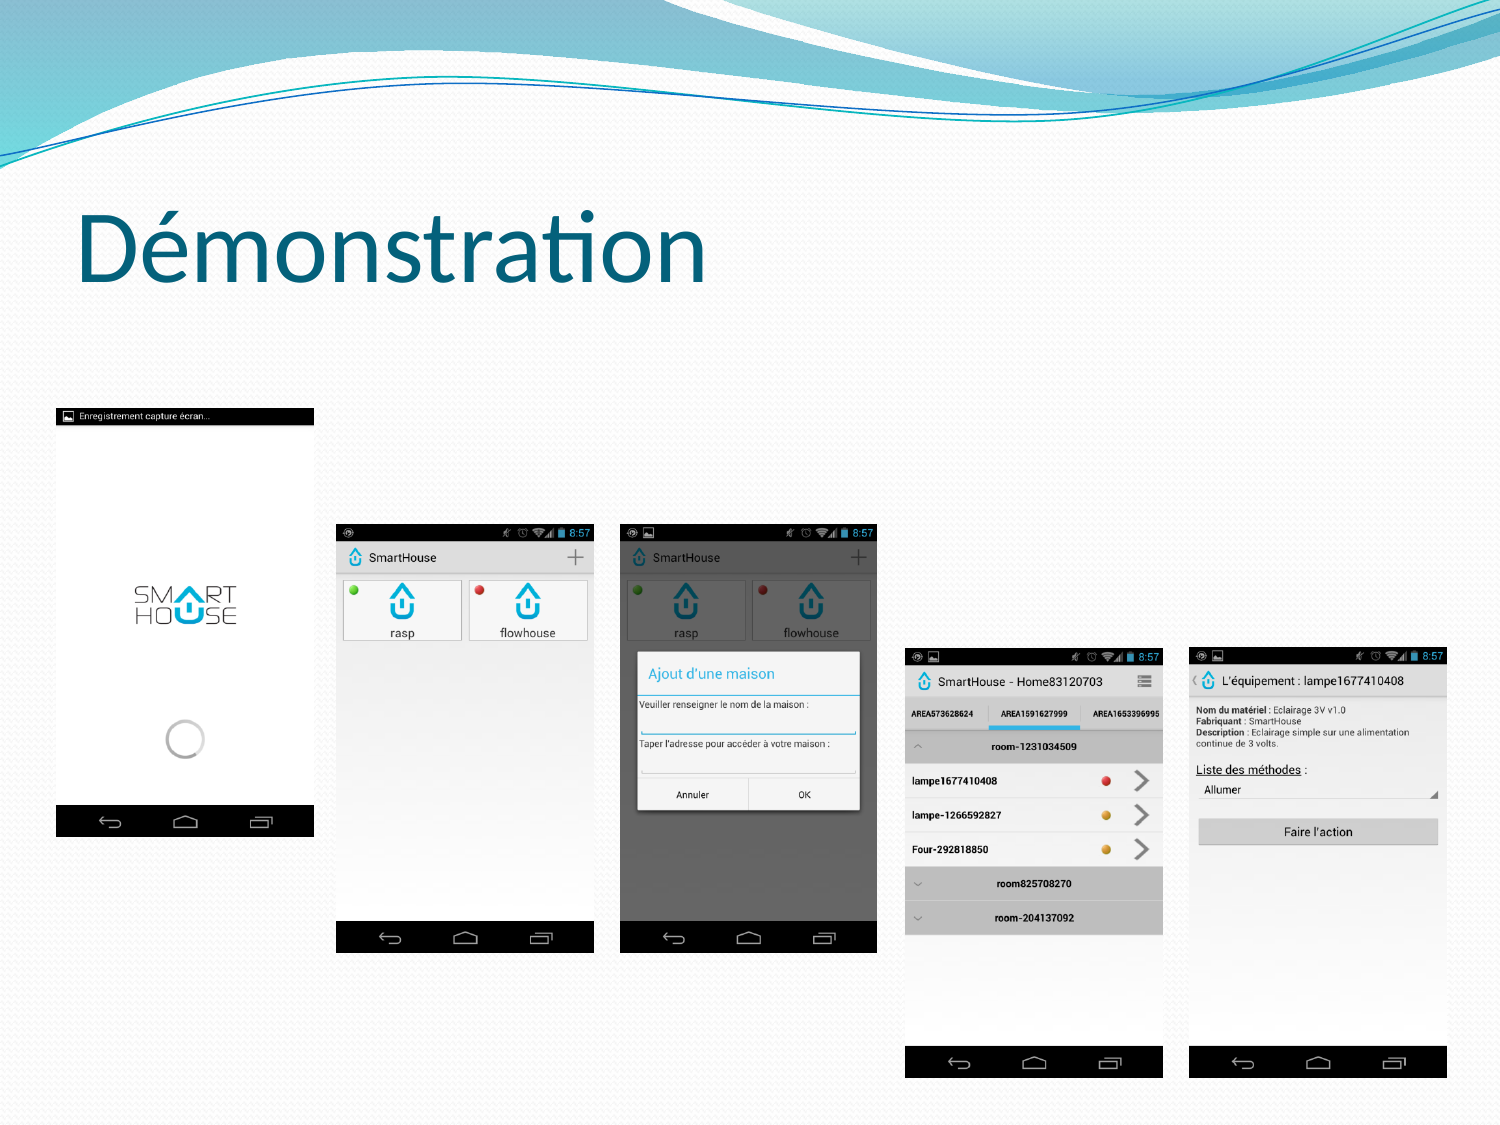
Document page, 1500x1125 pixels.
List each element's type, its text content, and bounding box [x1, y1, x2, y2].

picture [336, 523, 594, 953]
title Démonstration [75, 115, 1425, 303]
picture [1188, 647, 1448, 1078]
picture [905, 648, 1164, 1078]
picture [56, 408, 314, 838]
picture [619, 523, 878, 953]
